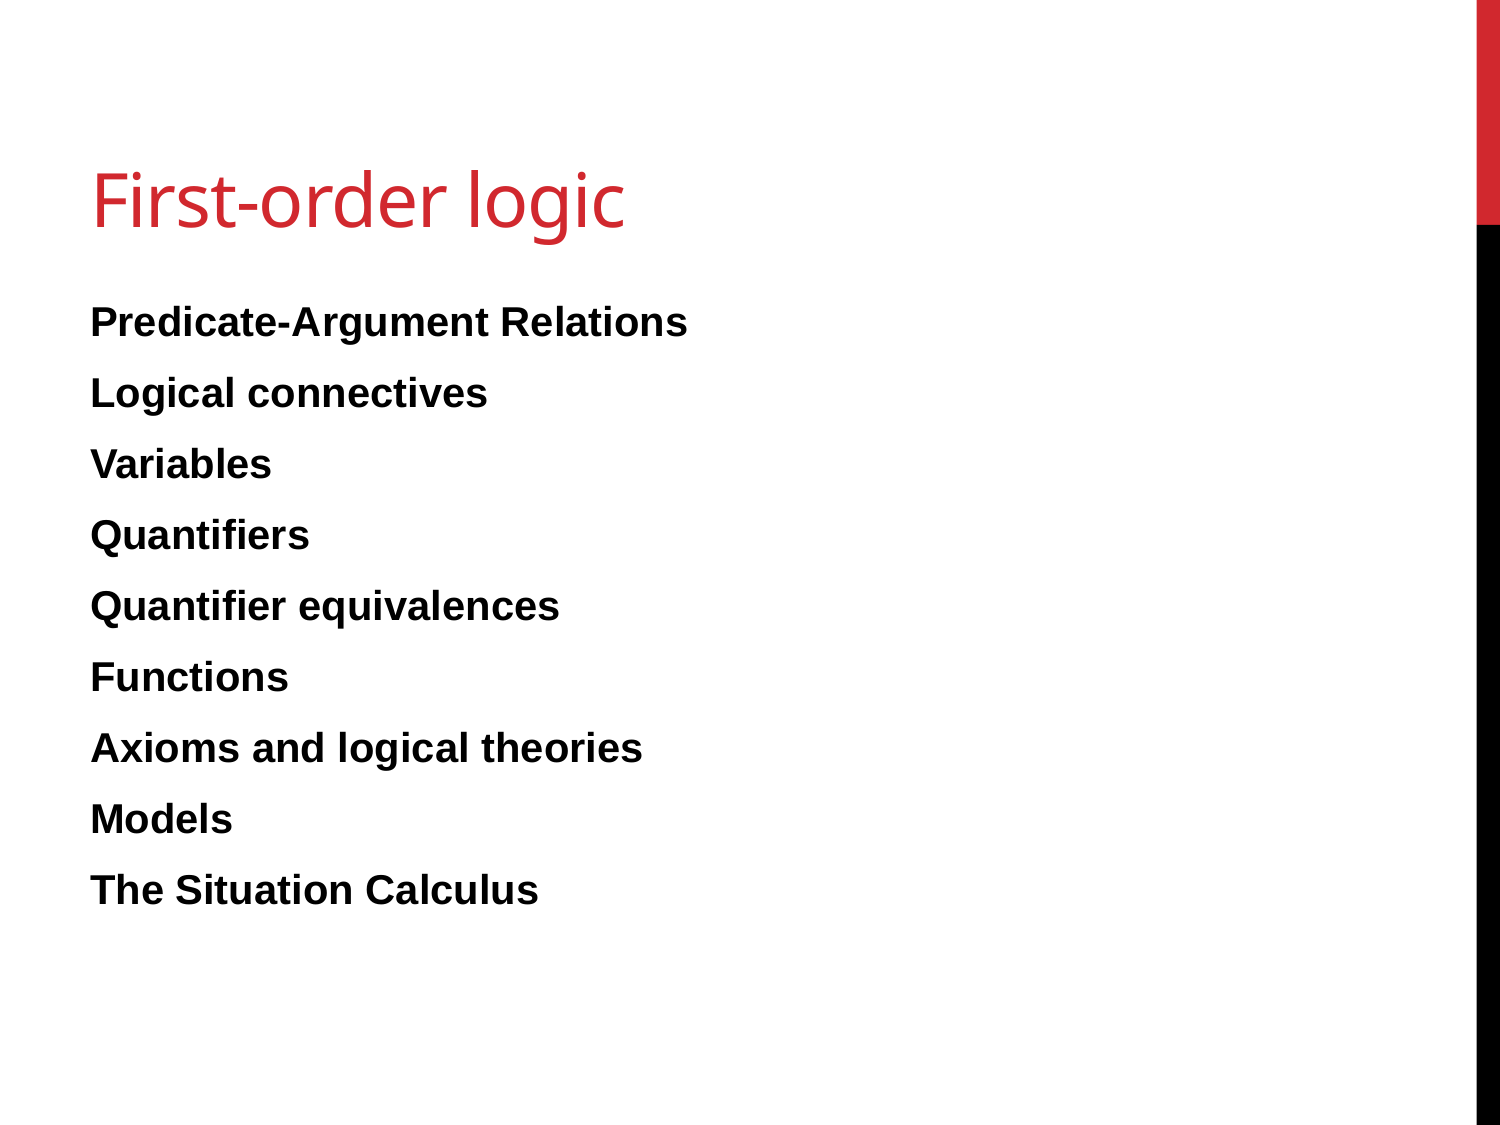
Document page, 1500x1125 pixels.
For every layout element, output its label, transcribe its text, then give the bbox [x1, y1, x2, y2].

list Predicate-Argument Relations Logical connectives Variables Quantifiers Quantifier equivalences Functions Axioms and logical theories Models The Situation Calculus [75, 287, 1325, 1005]
title First-order logic [75, 25, 1025, 250]
